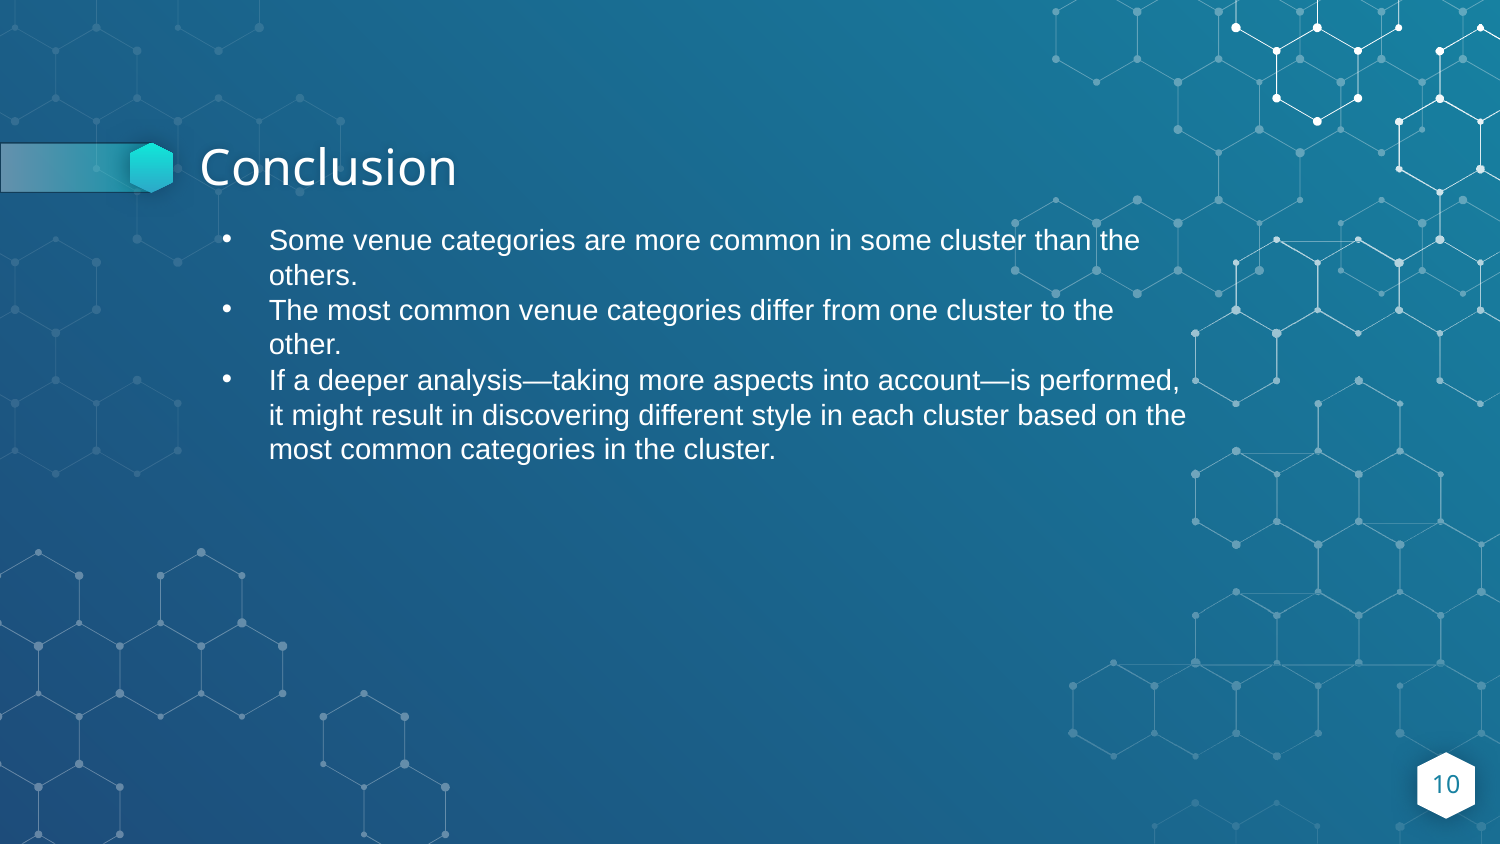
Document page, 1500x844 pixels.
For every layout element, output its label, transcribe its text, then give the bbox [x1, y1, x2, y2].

text_box Some venue categories are more common in some cluster than the others. The most common venue categories differ from one cluster to the other. If a deeper analysis—taking more aspects into account—is performed, it might result in discovering different style in each cluster based on the most common categories in the cluster. [207, 213, 1204, 474]
slide_number 10 [1417, 752, 1475, 819]
title Conclusion [199, 140, 1302, 198]
